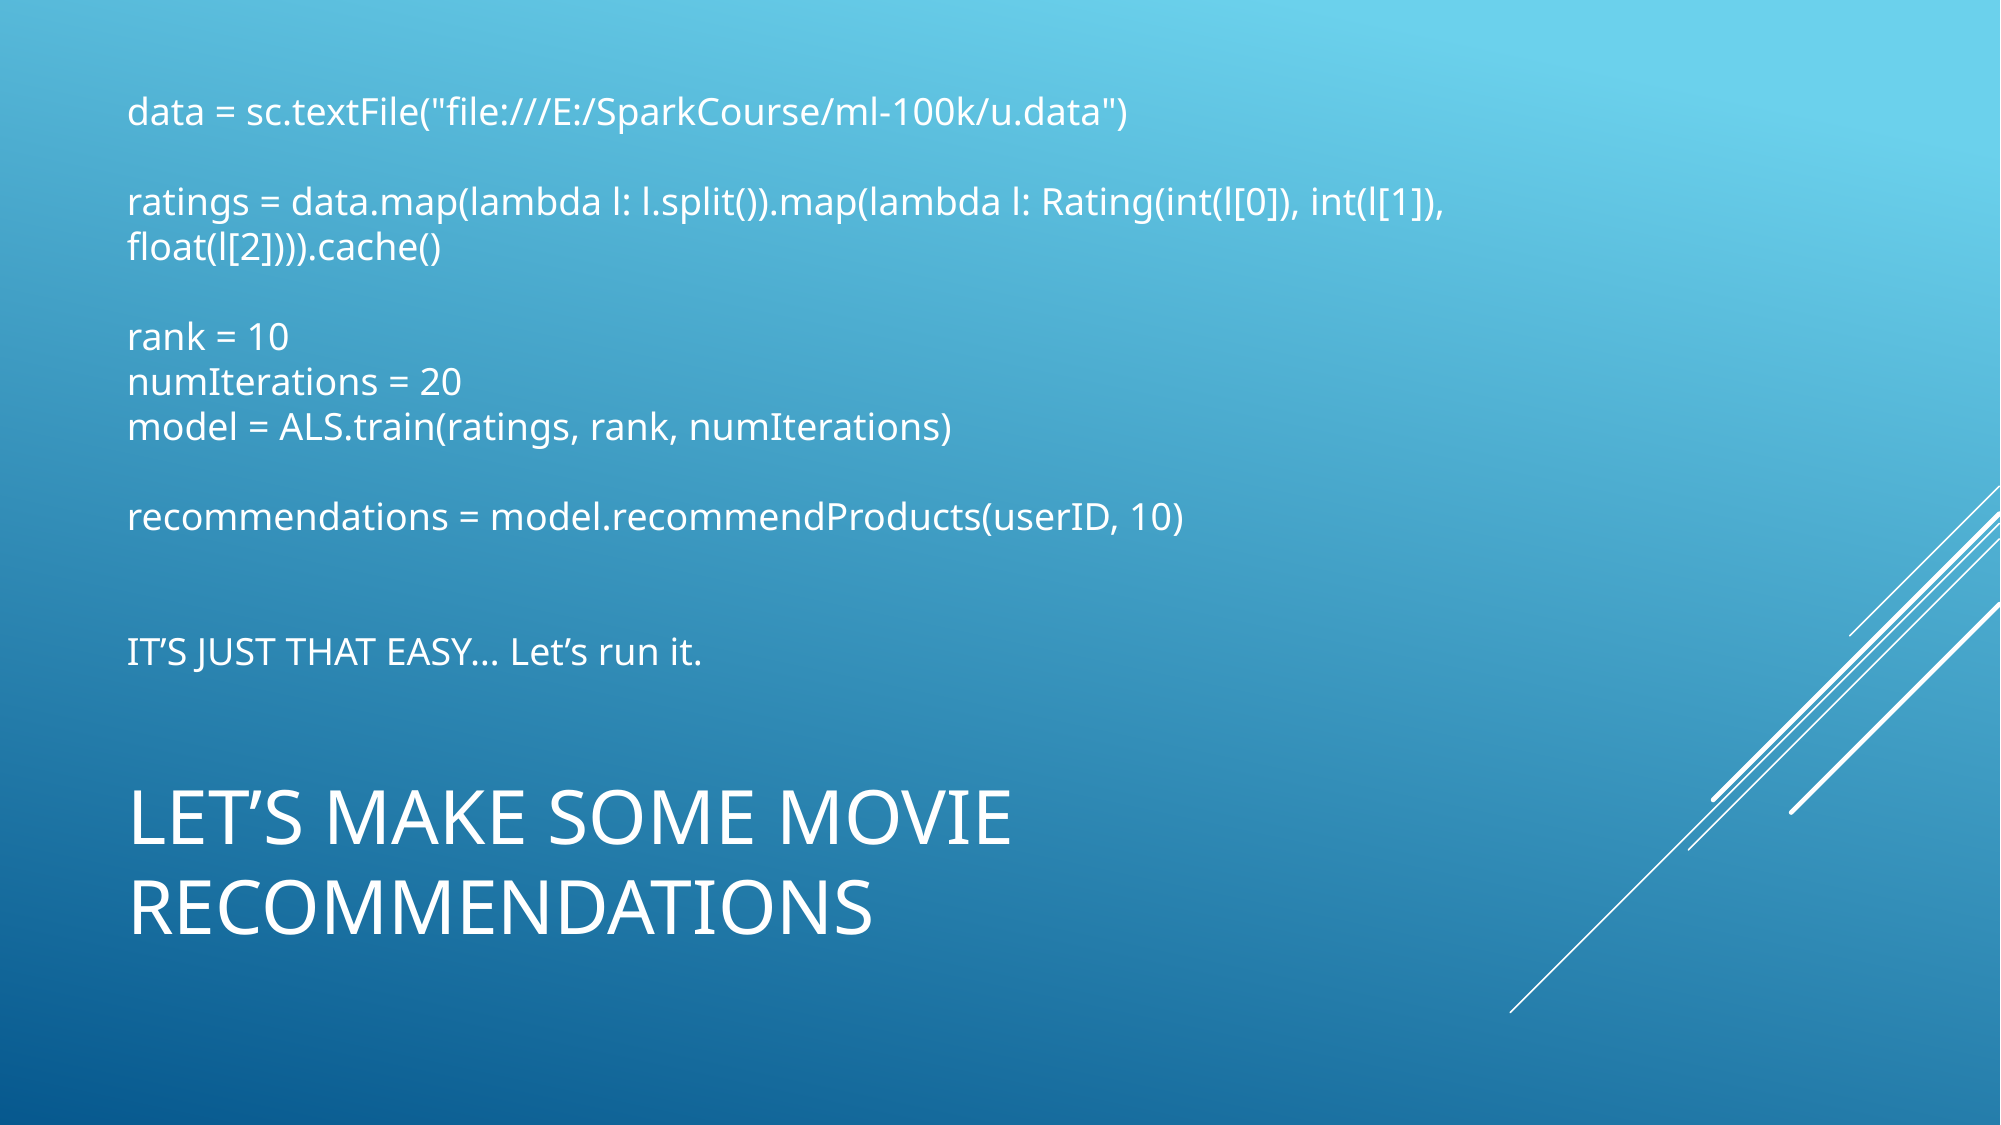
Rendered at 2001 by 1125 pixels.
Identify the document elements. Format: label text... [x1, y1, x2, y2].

title Let’s make some movie recommendations [112, 736, 1513, 984]
text_box data = sc.textFile("file:///E:/SparkCourse/ml-100k/u.data") ratings = data.map(lambda l: l.split()).map(lambda l: Rating(int(l[0]), int(l[1]), float(l[2]))).cache() rank = 10 numIterations = 20 model = ALS.train(ratings, rank, numIterations) recommendations = model.recommendProducts(userID, 10) IT’S JUST THAT EASY… Let’s run it. [112, 80, 1637, 681]
